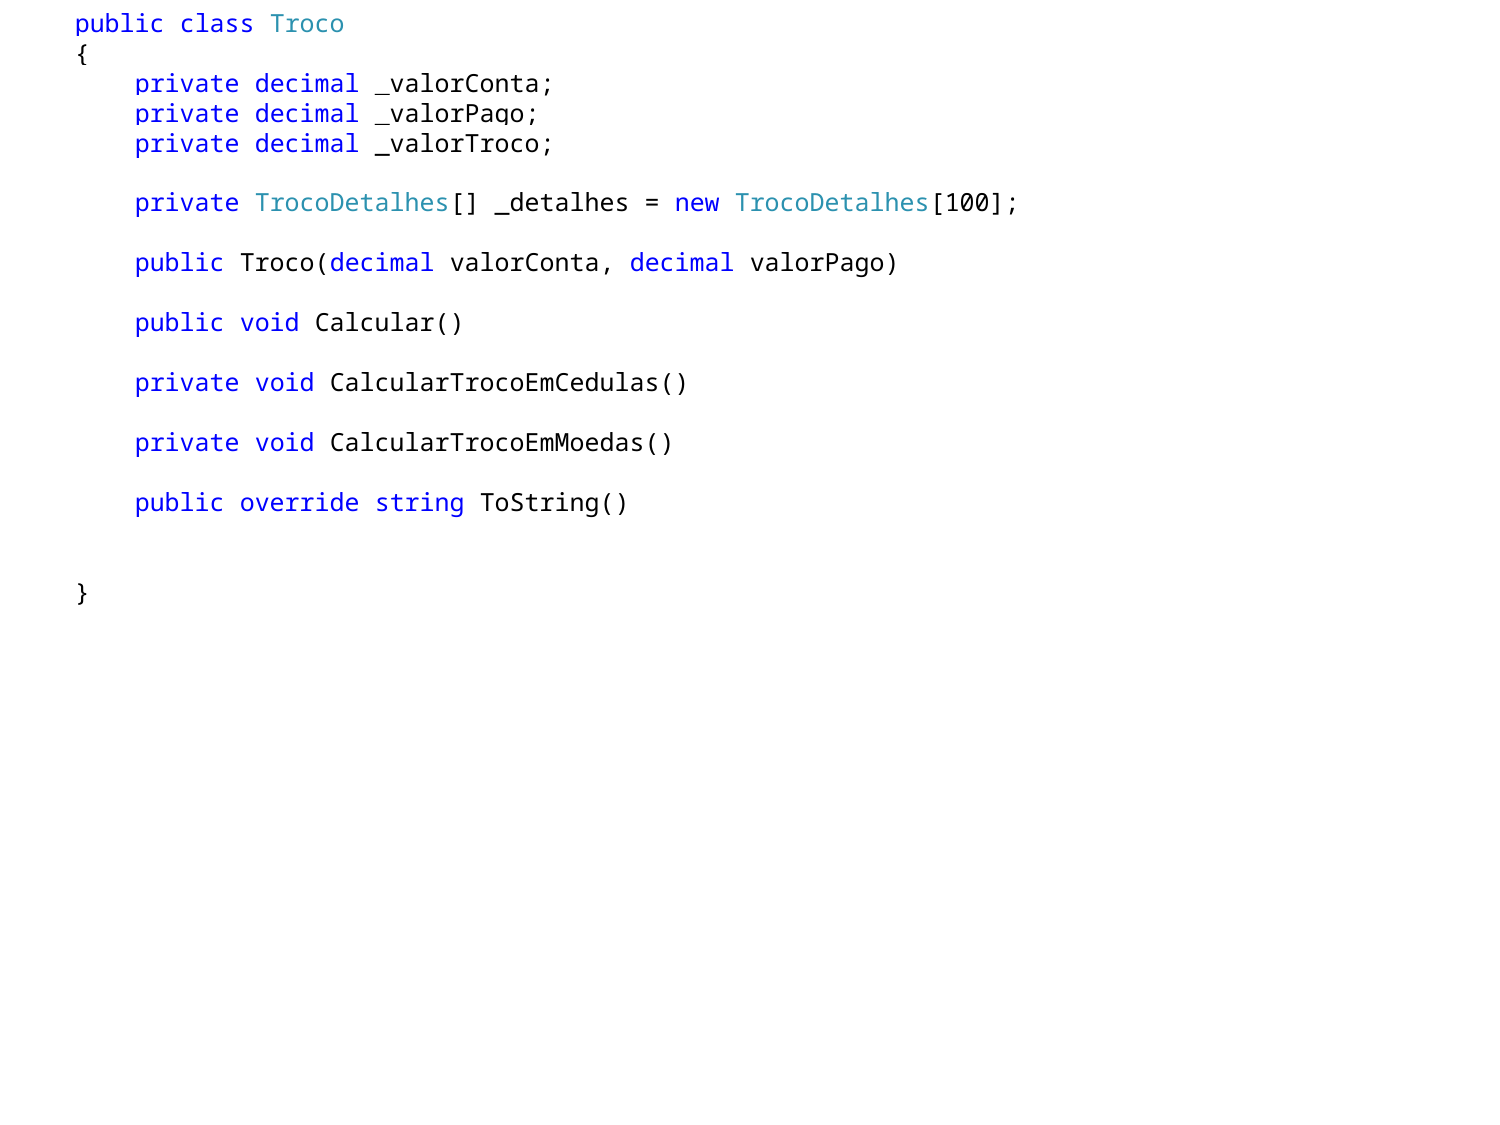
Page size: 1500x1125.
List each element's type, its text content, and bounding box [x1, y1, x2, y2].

text_box public class Troco { private decimal _valorConta; private decimal _valorPago; private decimal _valorTroco; private TrocoDetalhes[] _detalhes = new TrocoDetalhes[100]; public Troco(decimal valorConta, decimal valorPago) public void Calcular() private void CalcularTrocoEmCedulas() private void CalcularTrocoEmMoedas() public override string ToString() } [0, 0, 1211, 614]
